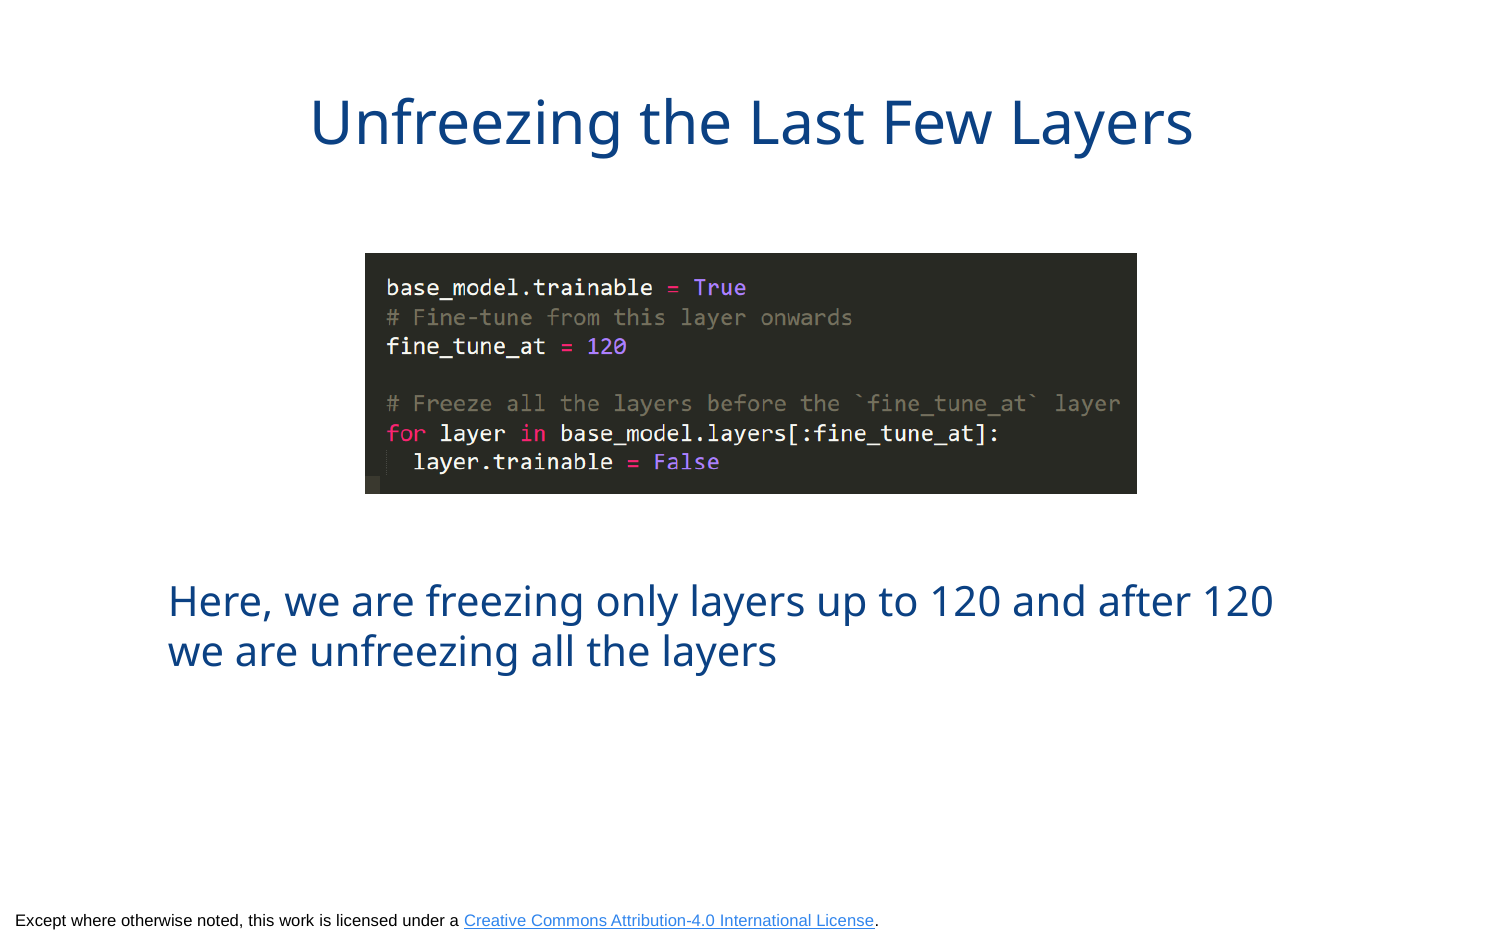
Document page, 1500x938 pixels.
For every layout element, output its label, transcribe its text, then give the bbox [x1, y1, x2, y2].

picture [365, 252, 1137, 494]
title Unfreezing the Last Few Layers [136, 76, 1369, 165]
list Here, we are freezing only layers up to 120 and after 120 we are unfreezing all the layers [115, 551, 1348, 699]
